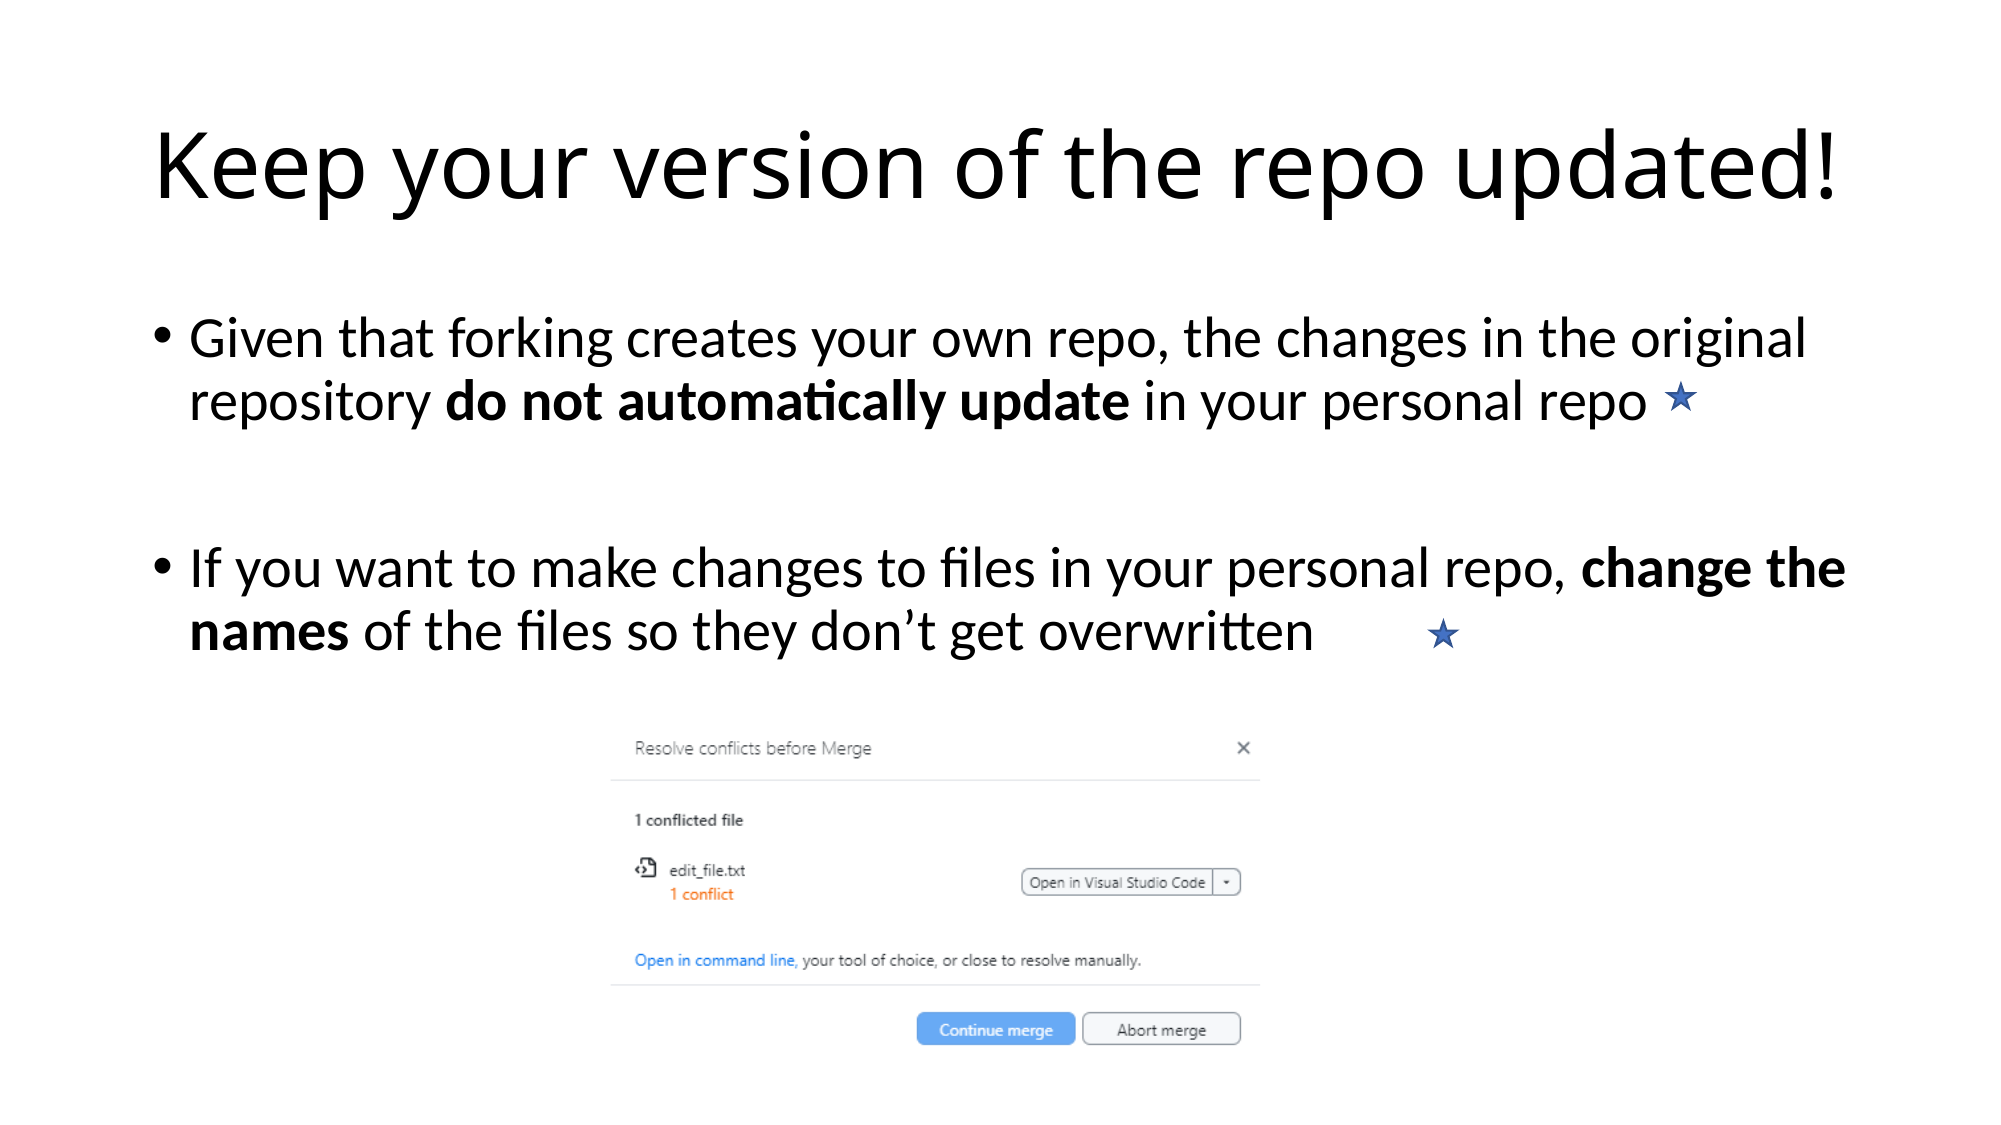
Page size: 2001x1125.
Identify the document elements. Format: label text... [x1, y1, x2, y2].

title Keep your version of the repo updated! [137, 59, 1863, 278]
text_box [1664, 380, 1698, 411]
list Given that forking creates your own repo, the changes in the original repository do not automatically update in your personal repo If you want to make changes to files in your personal repo, change the names of the files so they don’t get overwritten [137, 299, 1863, 1014]
picture [610, 723, 1261, 1066]
text_box [1427, 617, 1460, 649]
